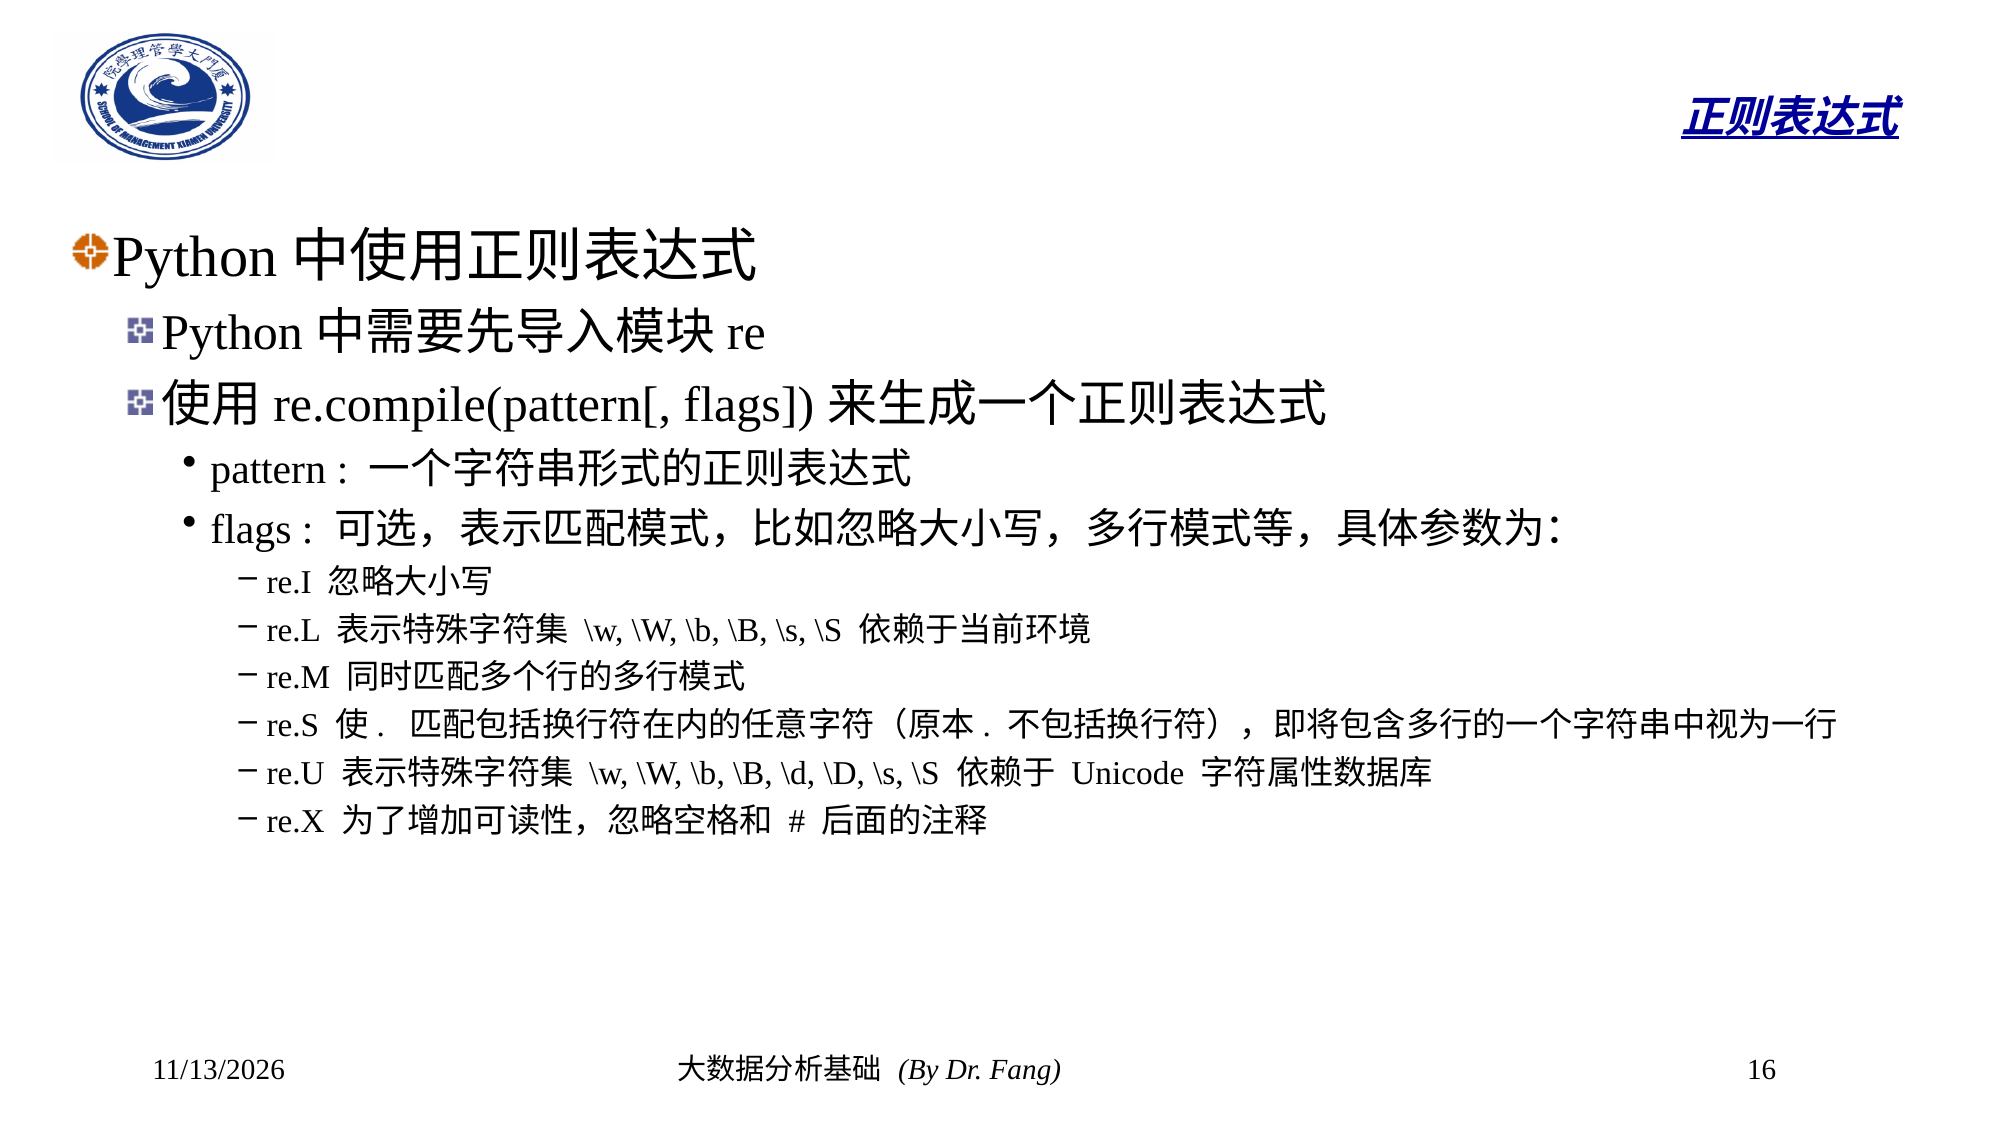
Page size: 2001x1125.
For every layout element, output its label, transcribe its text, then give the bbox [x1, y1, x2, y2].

title 正则表达式 [291, 7, 1914, 173]
slide_number 16 [1732, 1042, 1863, 1103]
picture [54, 30, 274, 164]
picture [126, 316, 153, 343]
picture [126, 388, 153, 415]
list Python中使用正则表达式 Python中需要先导入模块re 使用re.compile(pattern[, flags])来生成一个正则表达式 pattern : 一个字符串形式的正则表达式 flags : 可选，表示匹配模式，比如忽略大小写，多行模式等，具体参数为： re.I 忽略大小写 re.L 表示特殊字符集 \w, \W, \b, \B, \s, \S 依赖于当前环境 re.M 同时匹配多个行的多行模式 re.S 使. 匹配包括换行符在内的任意字符（原本. 不包括换行符），即将包含多行的一个字符串中视为一行 re.U 表示特殊字符集 \w, \W, \b, \B, \d, \D, \s, \S 依赖于 Unicode 字符属性数据库 re.X 为了增加可读性，忽略空格和 # 后面的注释 [54, 196, 1946, 1035]
footer 大数据分析基础 (By Dr. Fang) [662, 1042, 1626, 1103]
picture [69, 232, 111, 274]
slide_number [137, 1042, 588, 1103]
